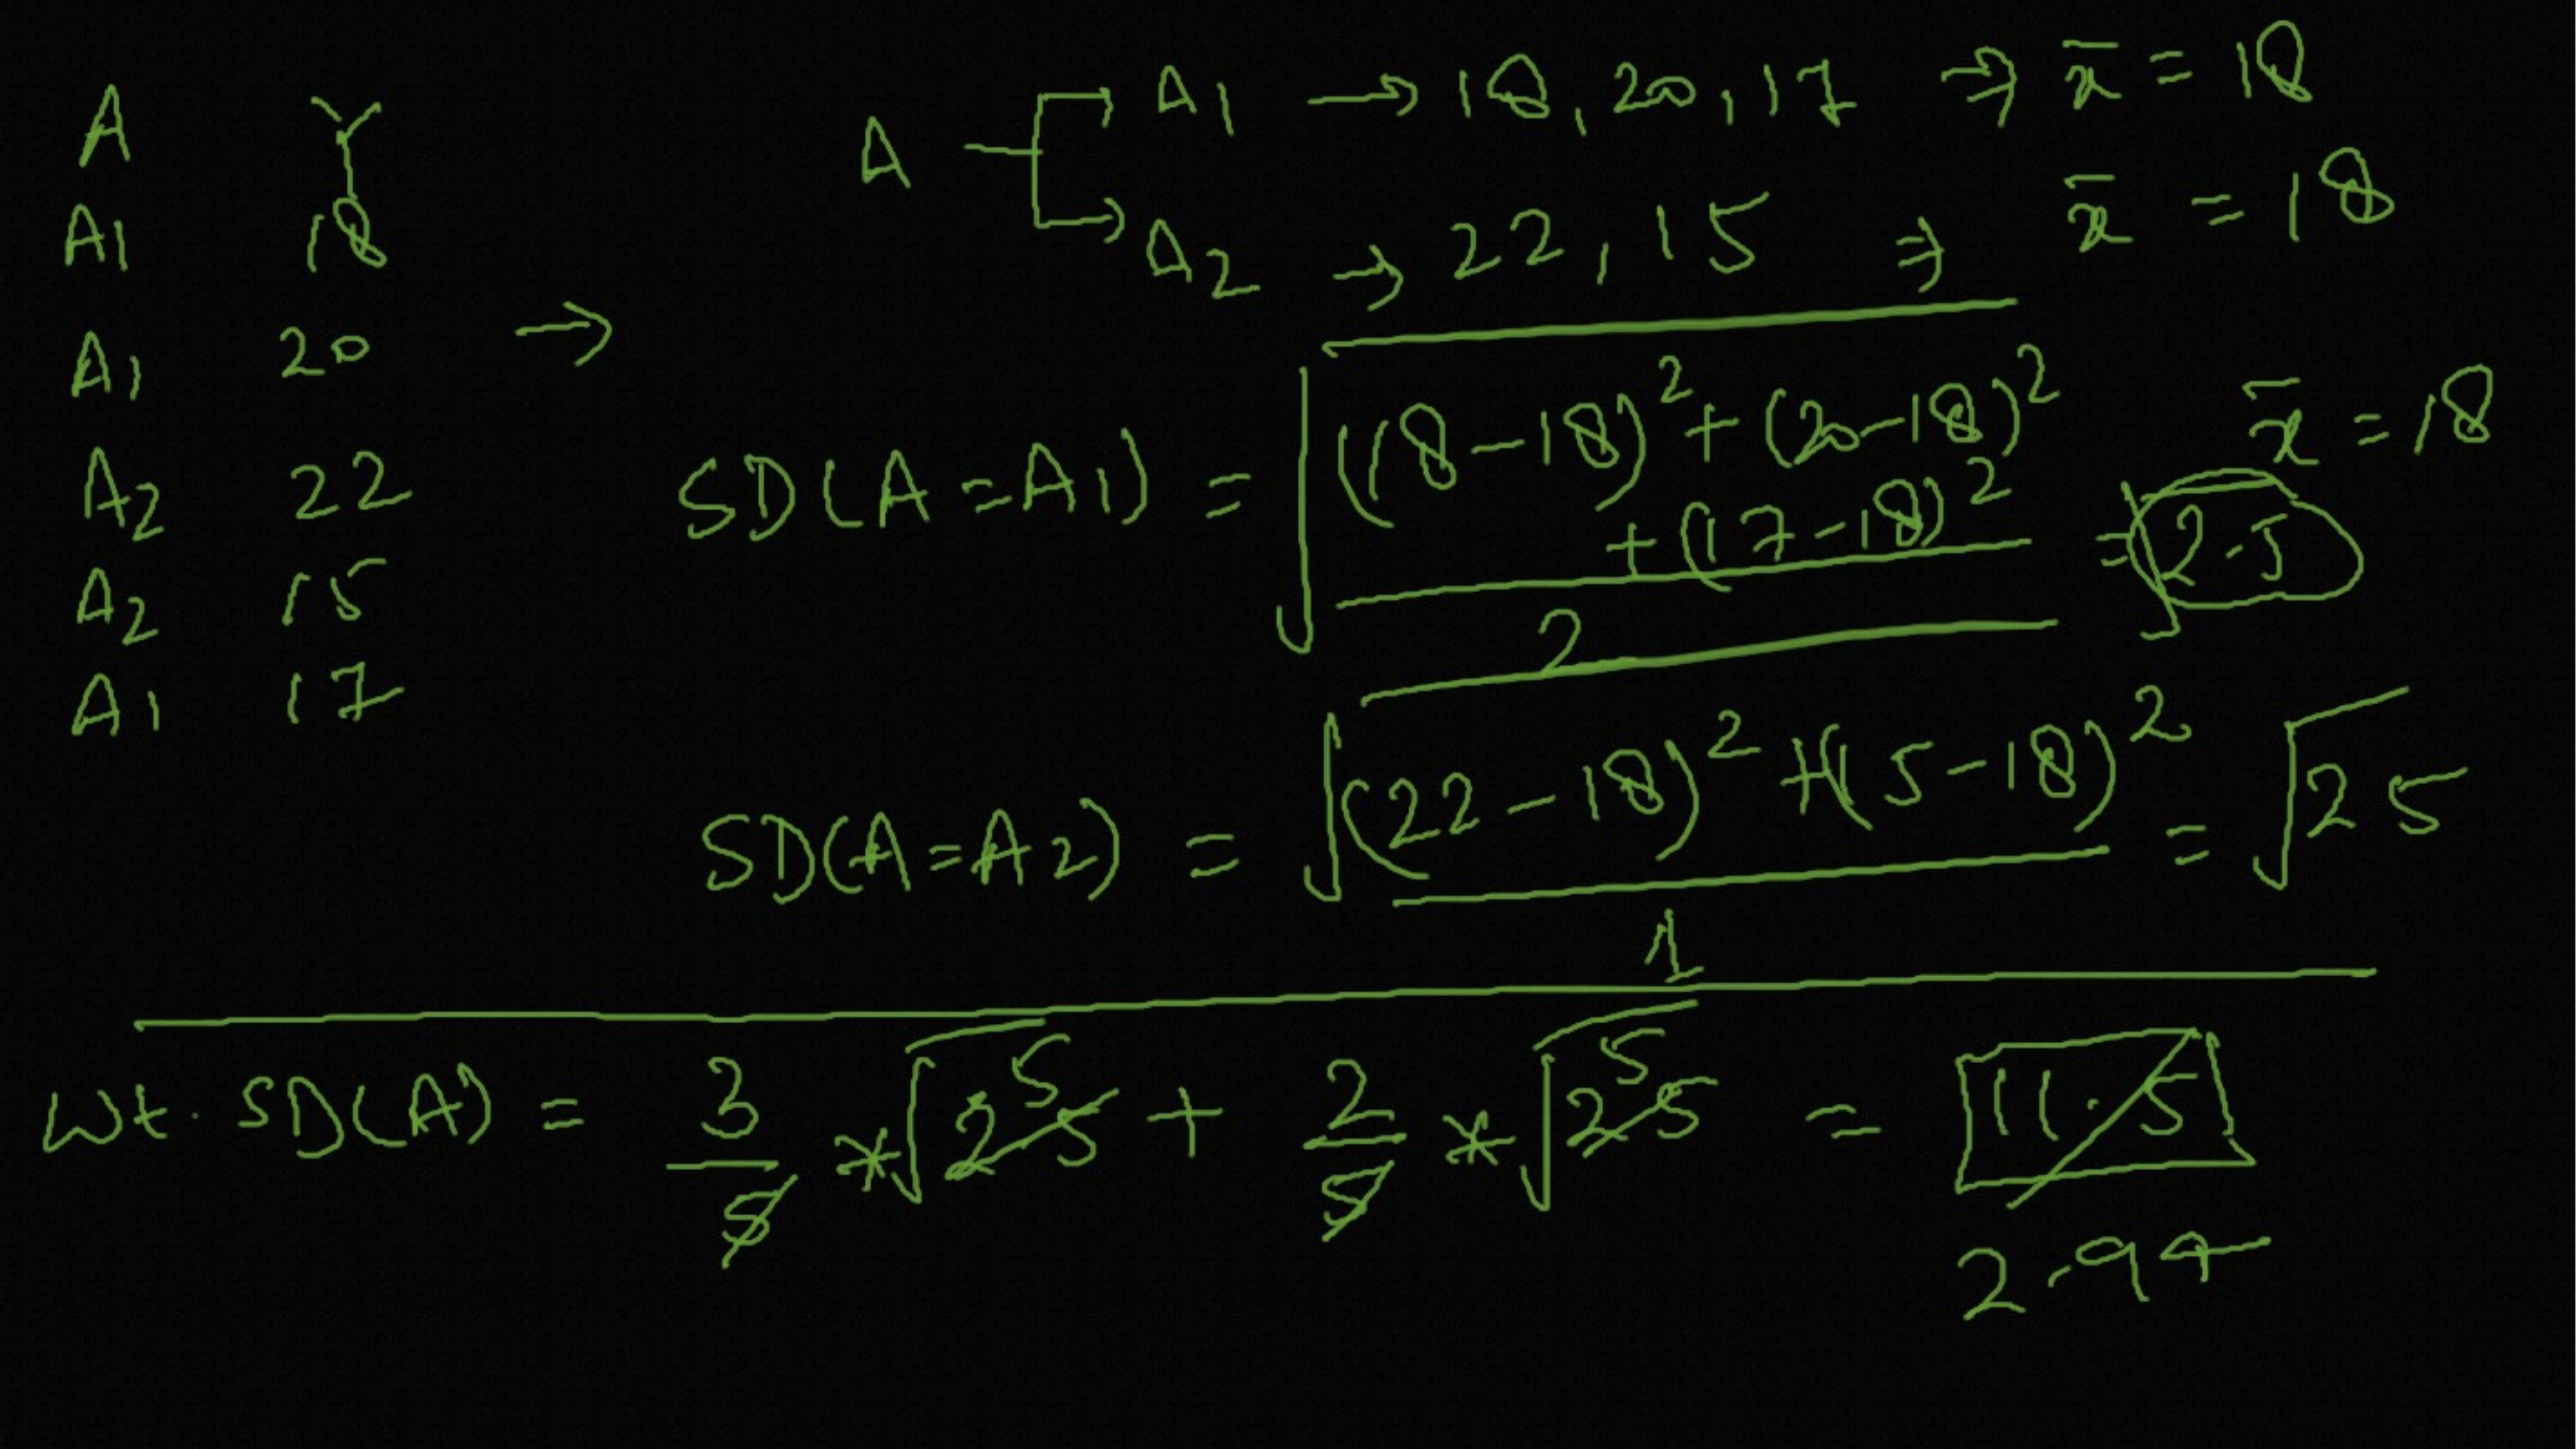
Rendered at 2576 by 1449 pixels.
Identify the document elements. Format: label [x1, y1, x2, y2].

text_box [0, 0, 2576, 1449]
